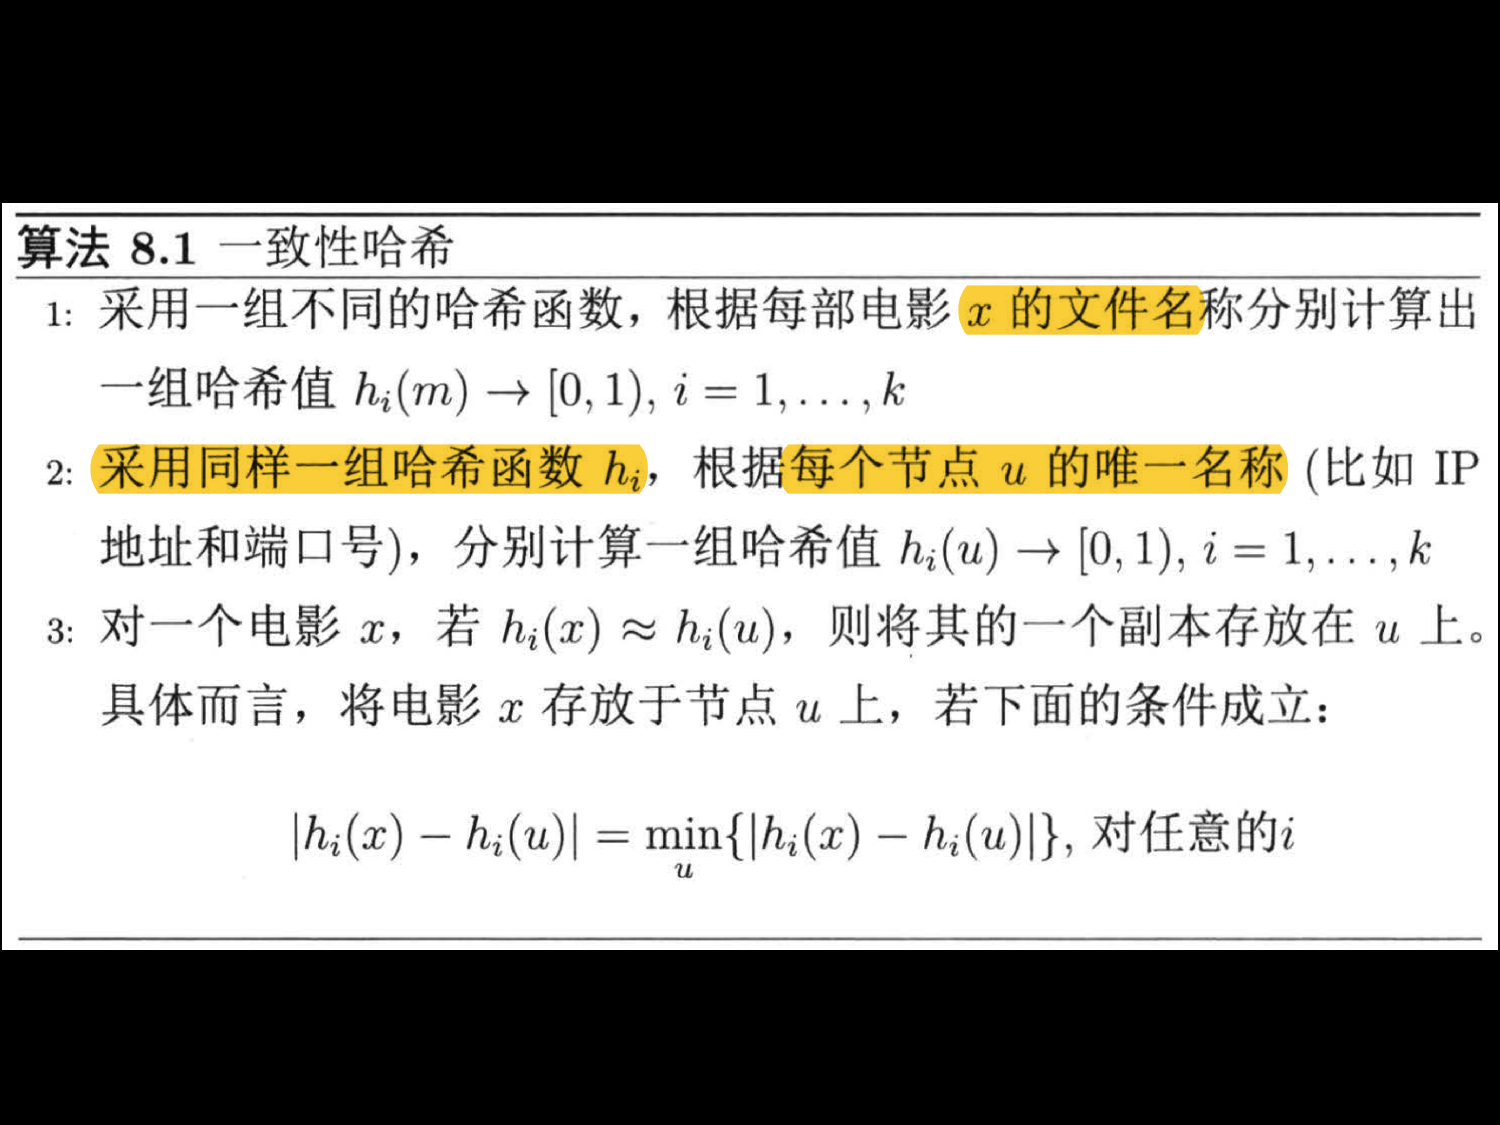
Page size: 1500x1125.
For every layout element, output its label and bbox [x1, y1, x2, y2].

picture [2, 203, 1498, 950]
